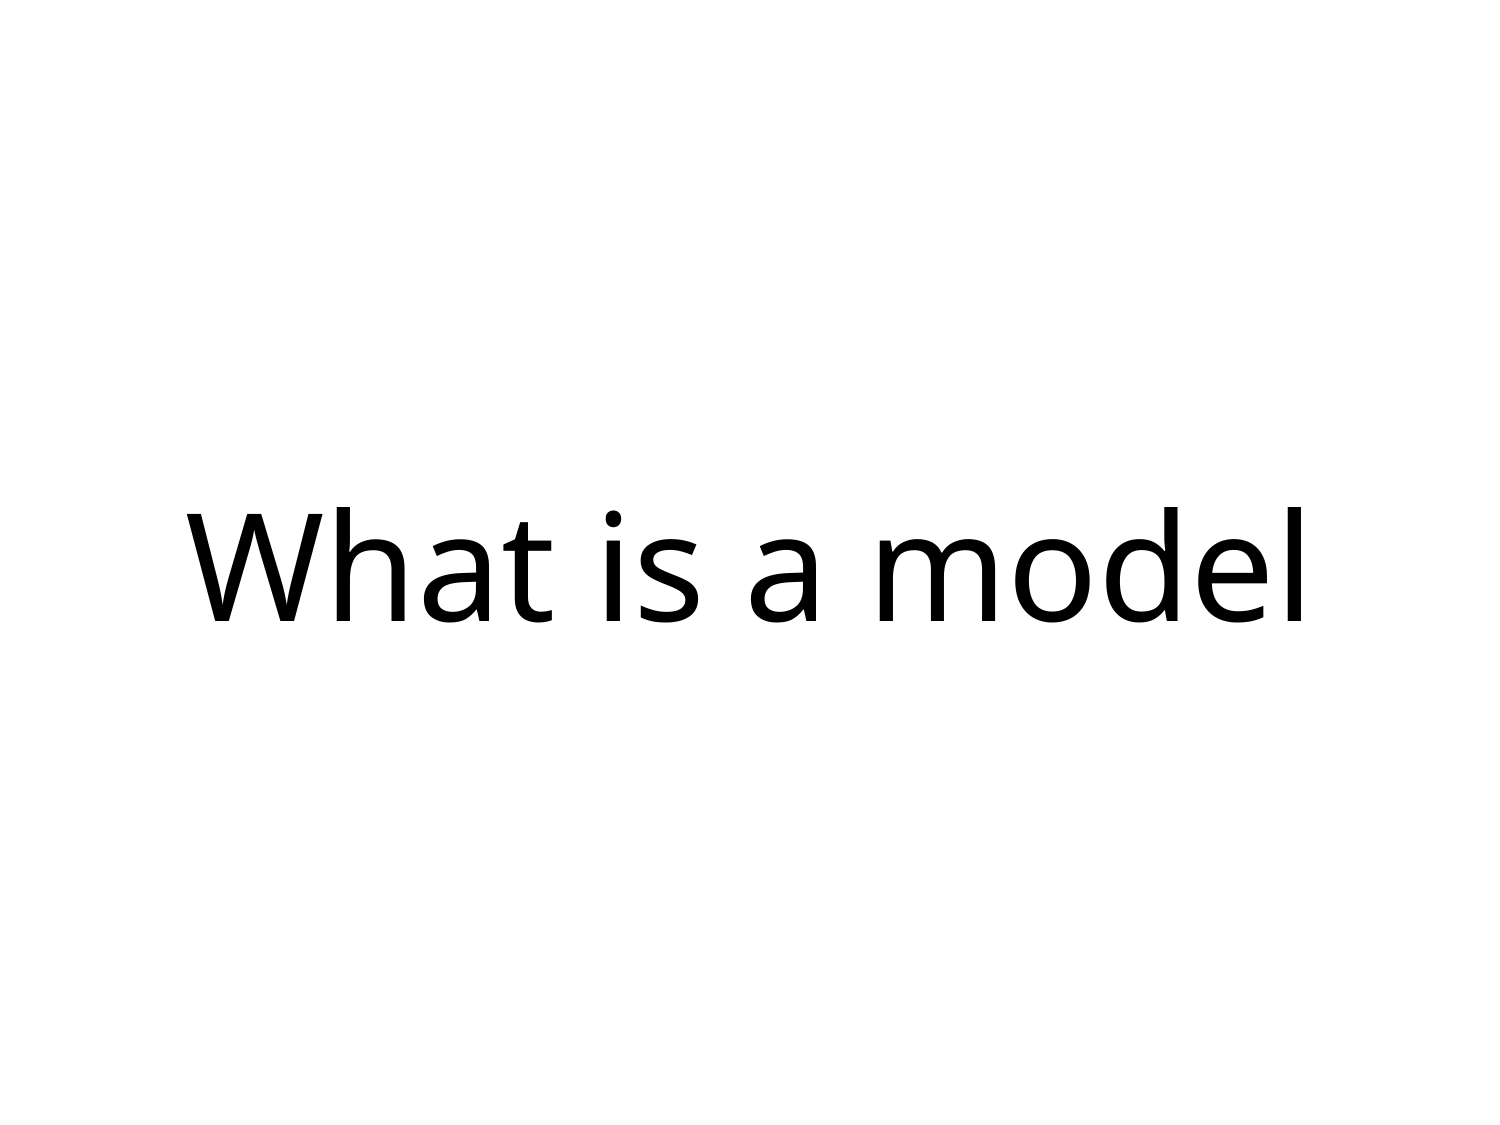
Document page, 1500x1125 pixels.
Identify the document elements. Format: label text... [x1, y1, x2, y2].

text_box What is a model [117, 463, 1382, 659]
